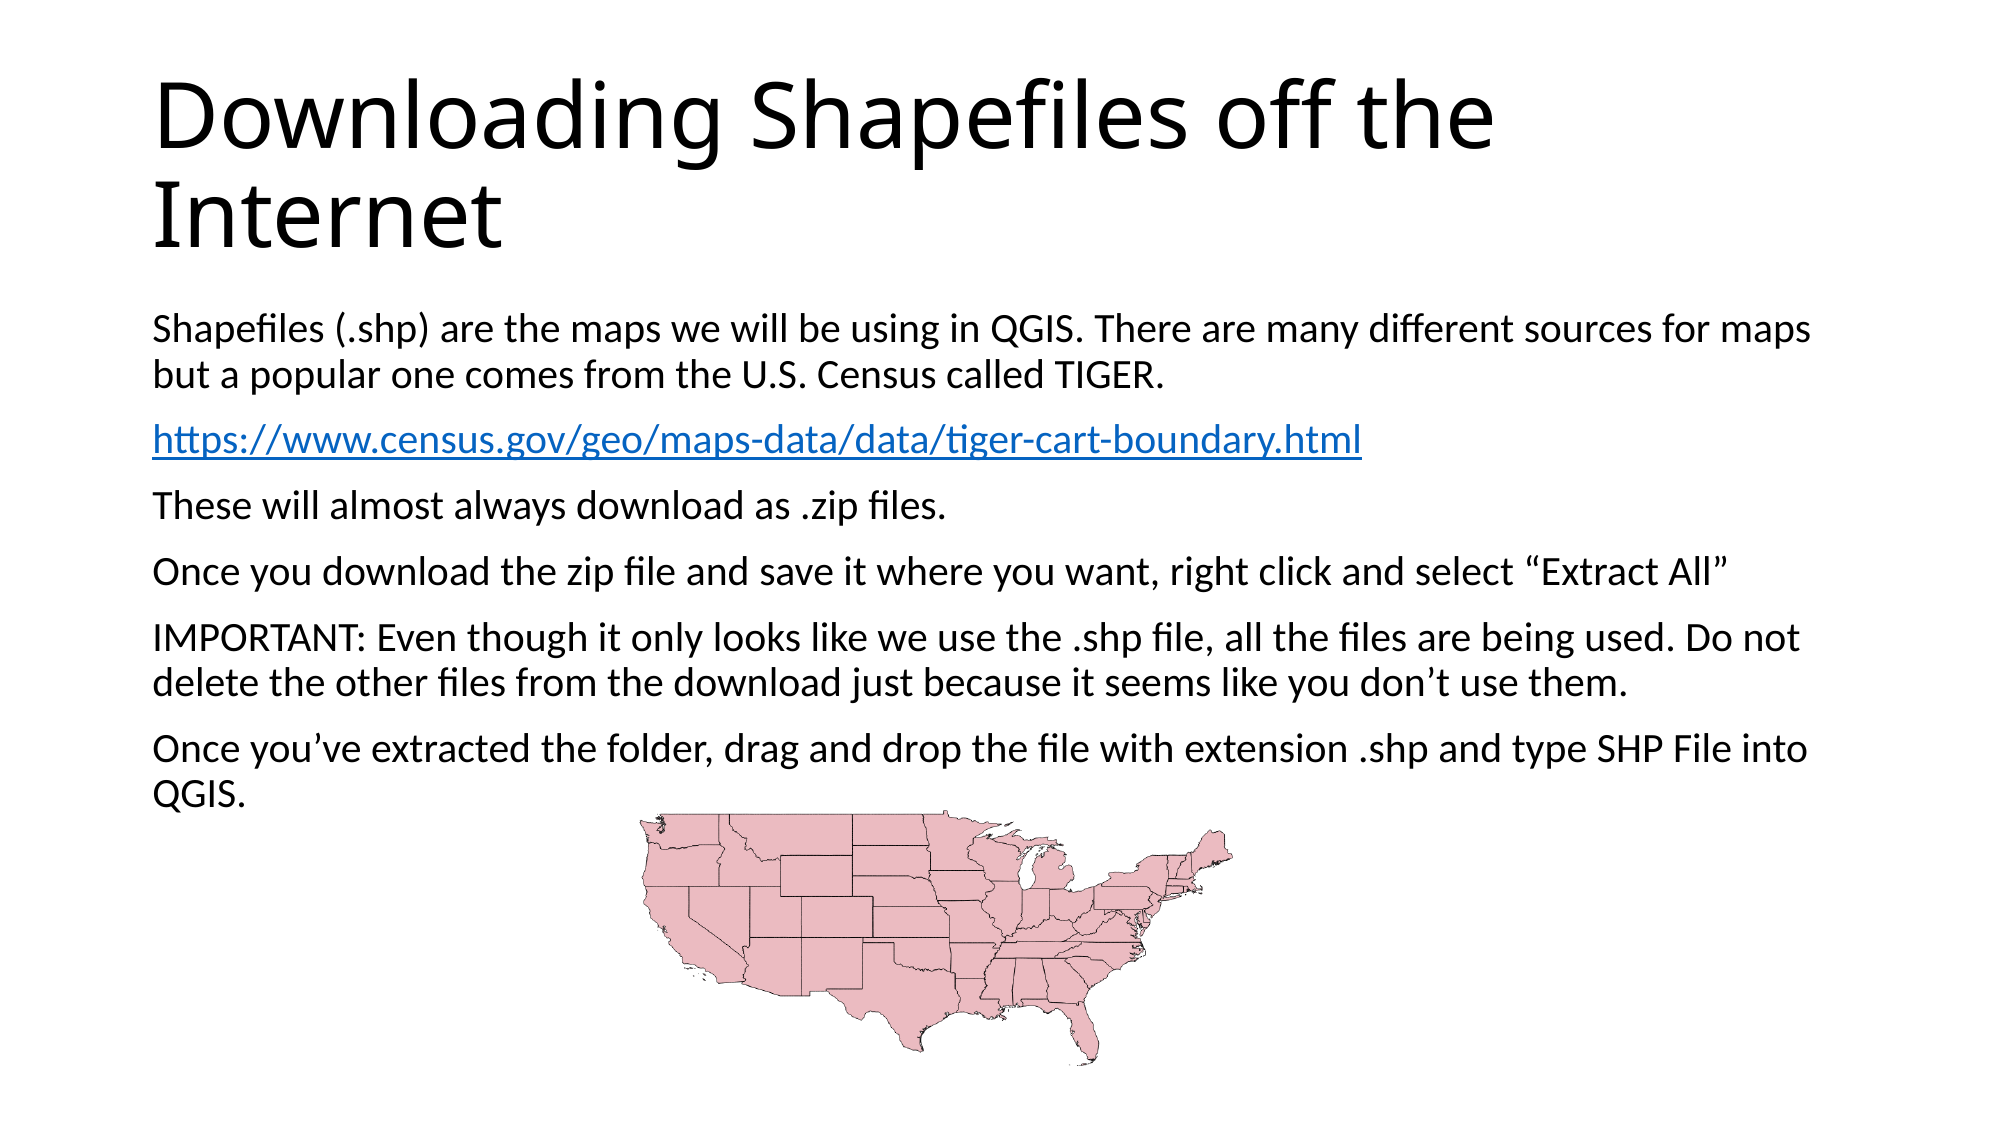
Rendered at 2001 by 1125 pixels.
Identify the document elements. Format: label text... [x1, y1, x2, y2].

picture [630, 801, 1239, 1077]
title Downloading Shapefiles off the Internet [137, 59, 1863, 278]
list Shapefiles (.shp) are the maps we will be using in QGIS. There are many different sources for maps but a popular one comes from the U.S. Census called TIGER. https://www.census.gov/geo/maps-data/data/tiger-cart-boundary.html These will almost always download as .zip files. Once you download the zip file and save it where you want, right click and select “Extract All” IMPORTANT: Even though it only looks like we use the .shp file, all the files are being used. Do not delete the other files from the download just because it seems like you don’t use them. Once you’ve extracted the folder, drag and drop the file with extension .shp and type SHP File into QGIS. [137, 299, 1863, 1014]
